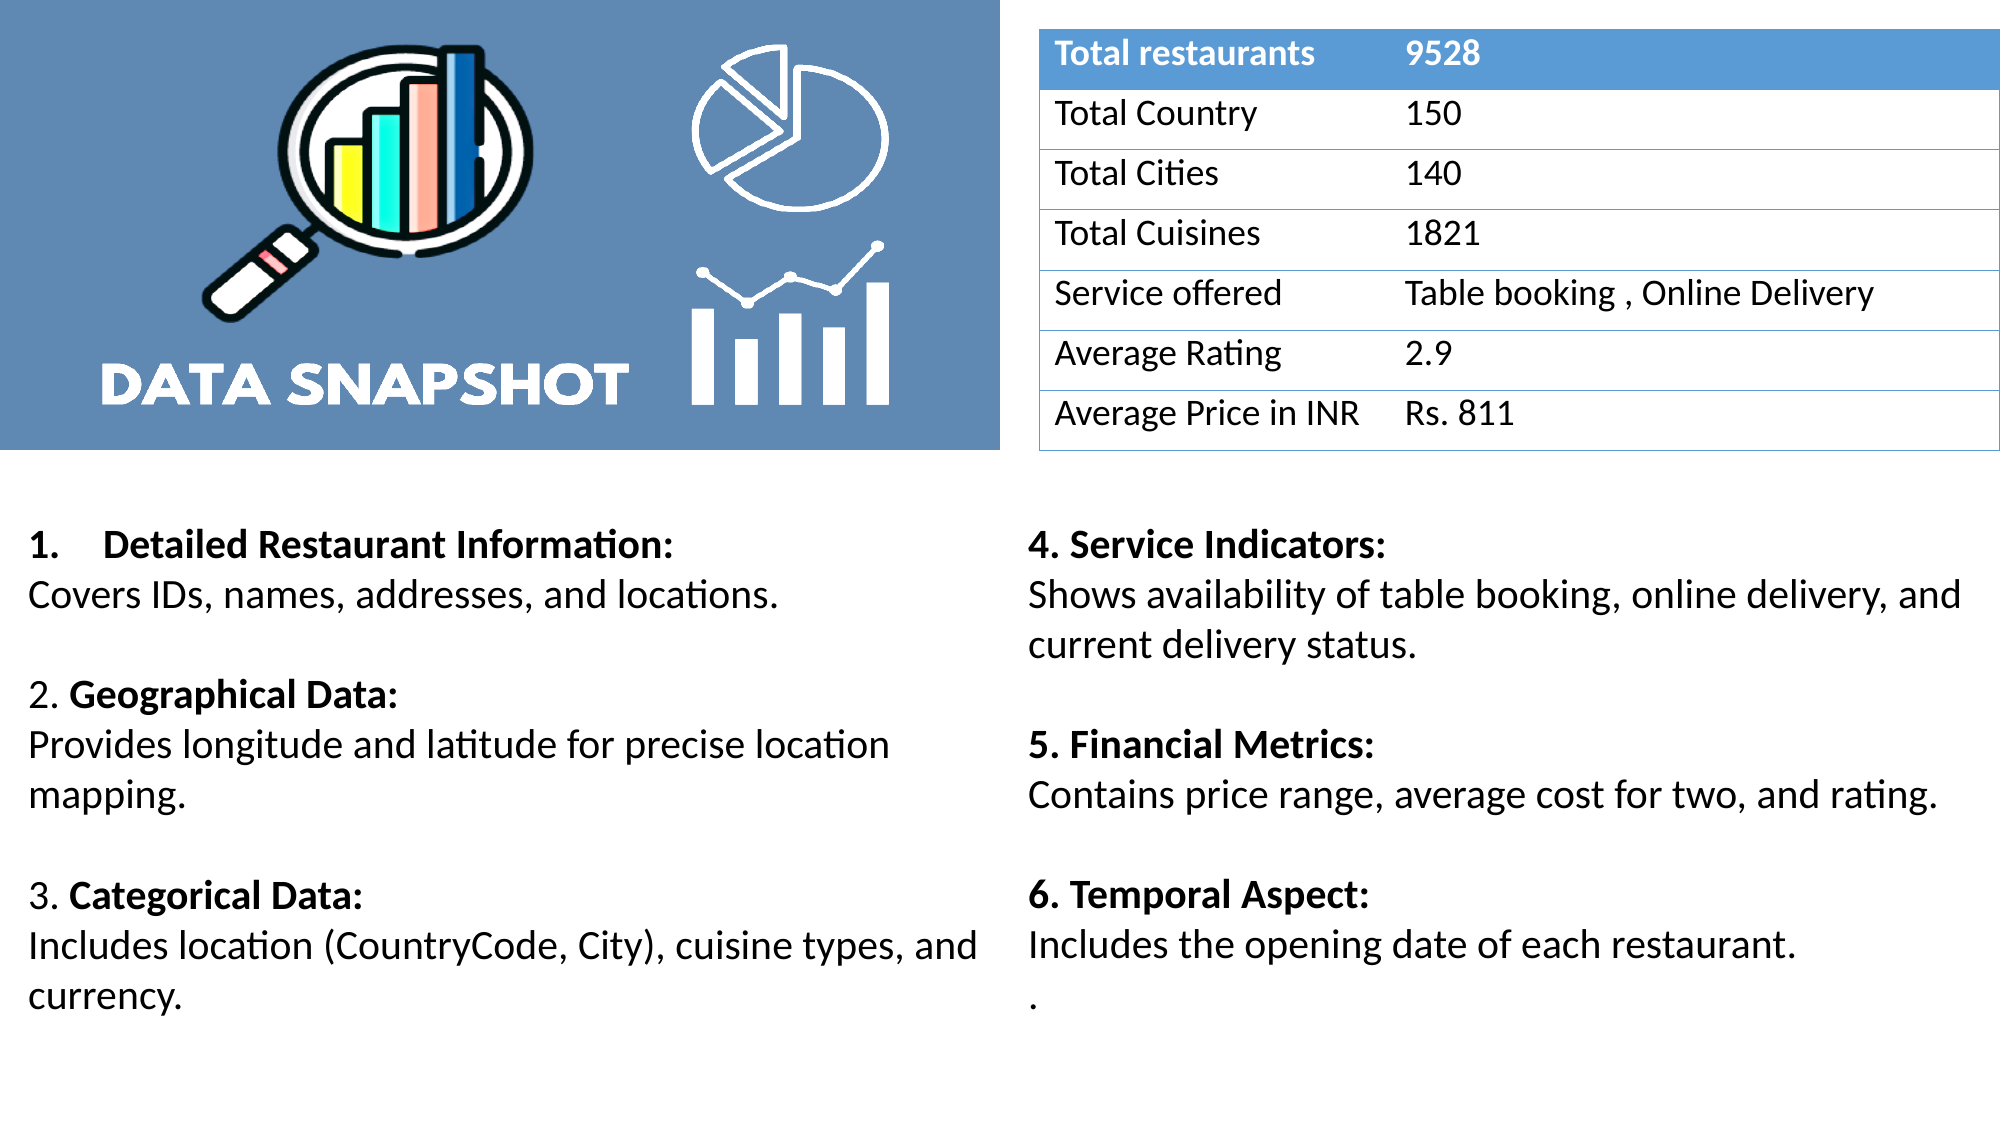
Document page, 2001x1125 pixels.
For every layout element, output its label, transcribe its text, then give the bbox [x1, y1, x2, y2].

table_cell 150 [1390, 90, 1999, 149]
table_cell Average Price in INR [1040, 391, 1390, 450]
table_header Total restaurants [1040, 30, 1390, 89]
text_box Detailed Restaurant Information: Covers IDs, names, addresses, and locations. 2. Geographical Data: Provides longitude and latitude for precise location mapping. 3. Categorical Data: Includes location (CountryCode, City), cuisine types, and currency. [13, 459, 1000, 1125]
table_header 9528 [1390, 30, 1999, 89]
picture [0, 0, 1000, 450]
table_cell Total Cities [1040, 150, 1390, 209]
table_cell 1821 [1390, 210, 1999, 270]
table_cell Average Rating [1040, 331, 1390, 390]
text_box 4. Service Indicators: Shows availability of table booking, online delivery, and current delivery status. 5. Financial Metrics: Contains price range, average cost for two, and rating. 6. Temporal Aspect: Includes the opening date of each restaurant. . [1013, 459, 2000, 1125]
table_cell Total Cuisines [1040, 210, 1390, 270]
table_cell Rs. 811 [1390, 391, 1999, 450]
table_cell 140 [1390, 150, 1999, 209]
table_cell Total Country [1040, 90, 1390, 149]
table_cell Service offered [1040, 271, 1390, 330]
table_cell 2.9 [1390, 331, 1999, 390]
table_cell Table booking , Online Delivery [1390, 271, 1999, 330]
